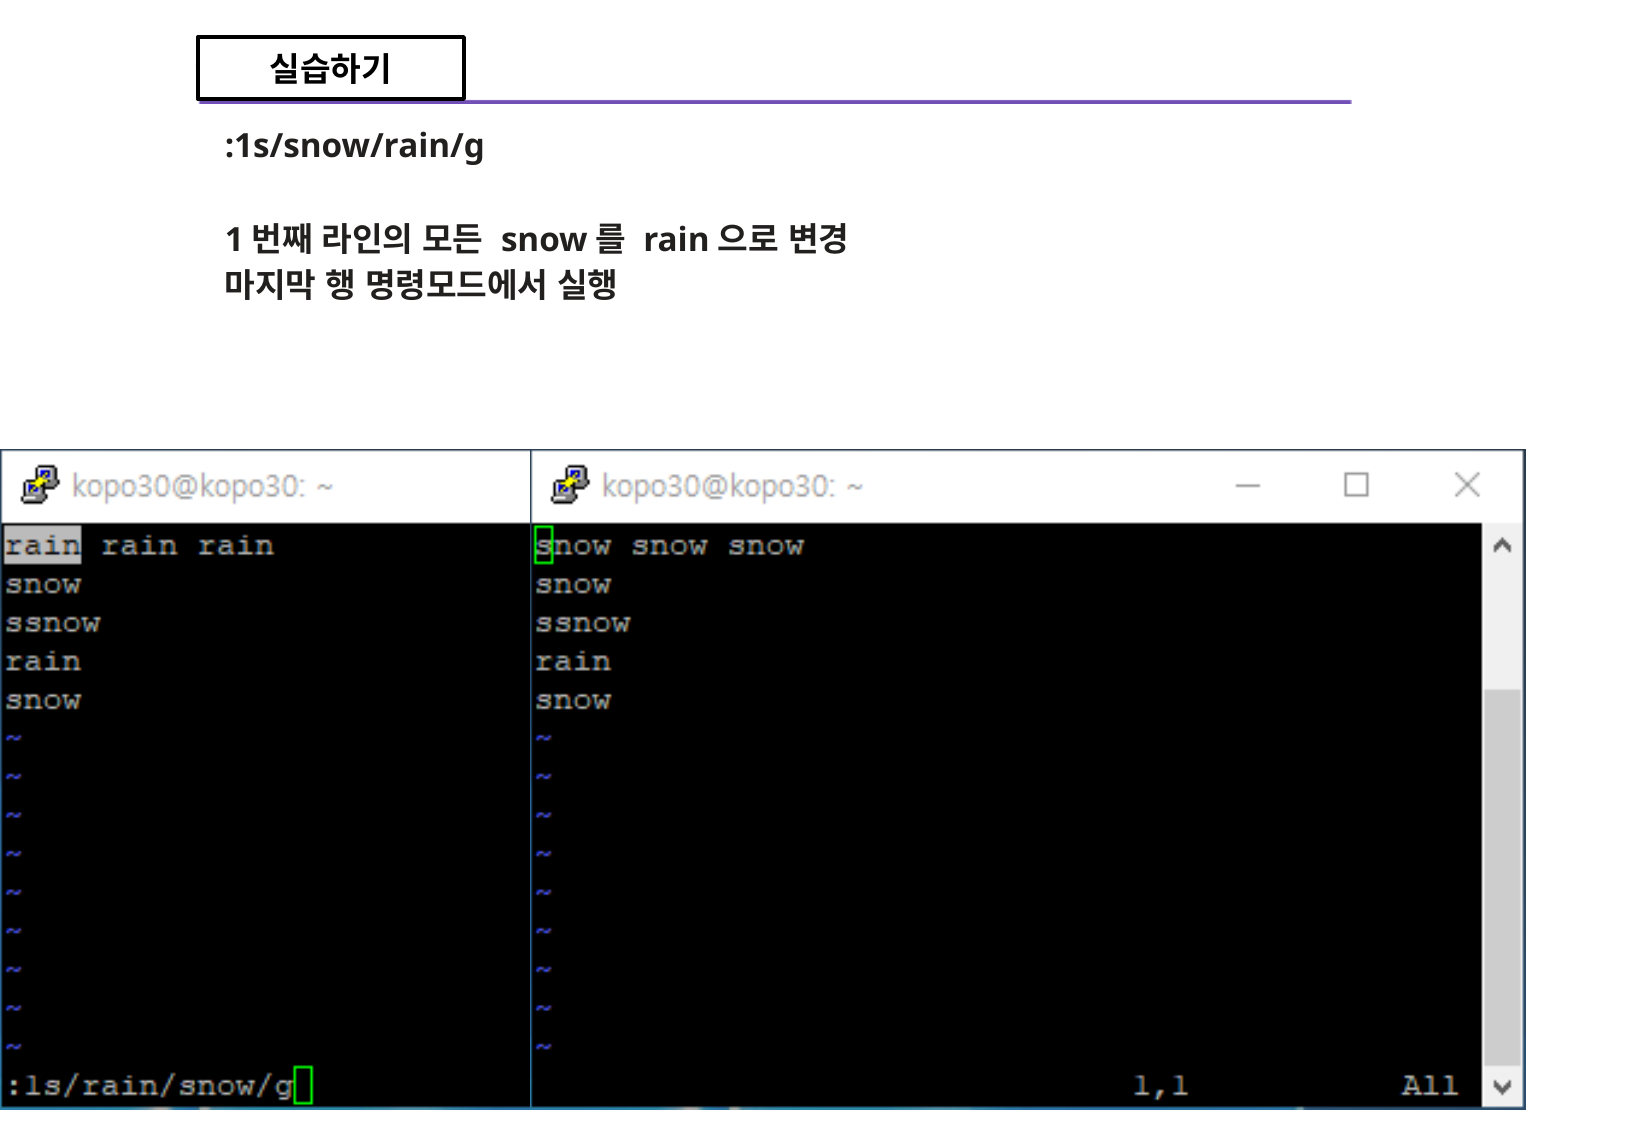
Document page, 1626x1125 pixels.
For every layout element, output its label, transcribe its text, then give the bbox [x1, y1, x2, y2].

text_box 실습하기 [196, 35, 466, 101]
picture [195, 53, 1352, 104]
picture [0, 448, 1527, 1110]
text_box :1s/snow/rain/g 1번째 라인의 모든 snow를 rain으로 변경 마지막 행 명령모드에서 실행 [210, 117, 1256, 359]
